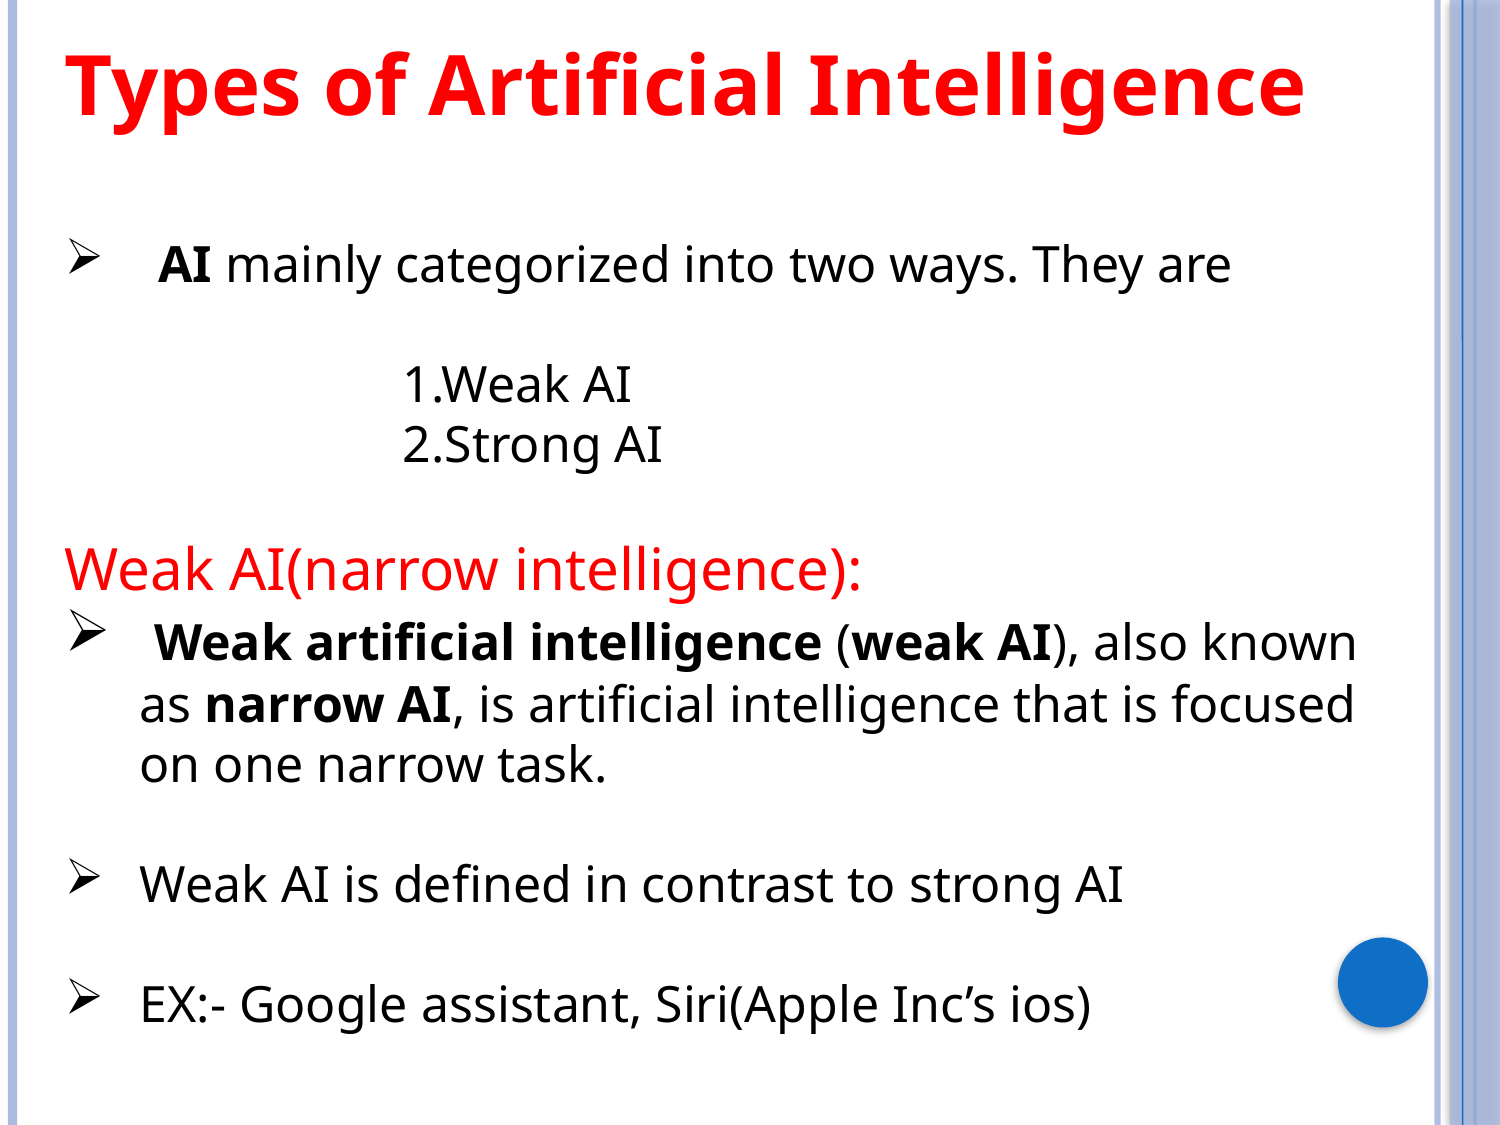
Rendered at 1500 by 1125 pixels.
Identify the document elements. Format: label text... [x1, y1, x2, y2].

text_box Types of Artificial Intelligence AI mainly categorized into two ways. They are 1.Weak AI 2.Strong AI Weak AI(narrow intelligence): Weak artificial intelligence (weak AI), also known as narrow AI, is artificial intelligence that is focused on one narrow task. Weak AI is defined in contrast to strong AI EX:- Google assistant, Siri(Apple Inc’s ios) [49, 24, 1431, 1125]
